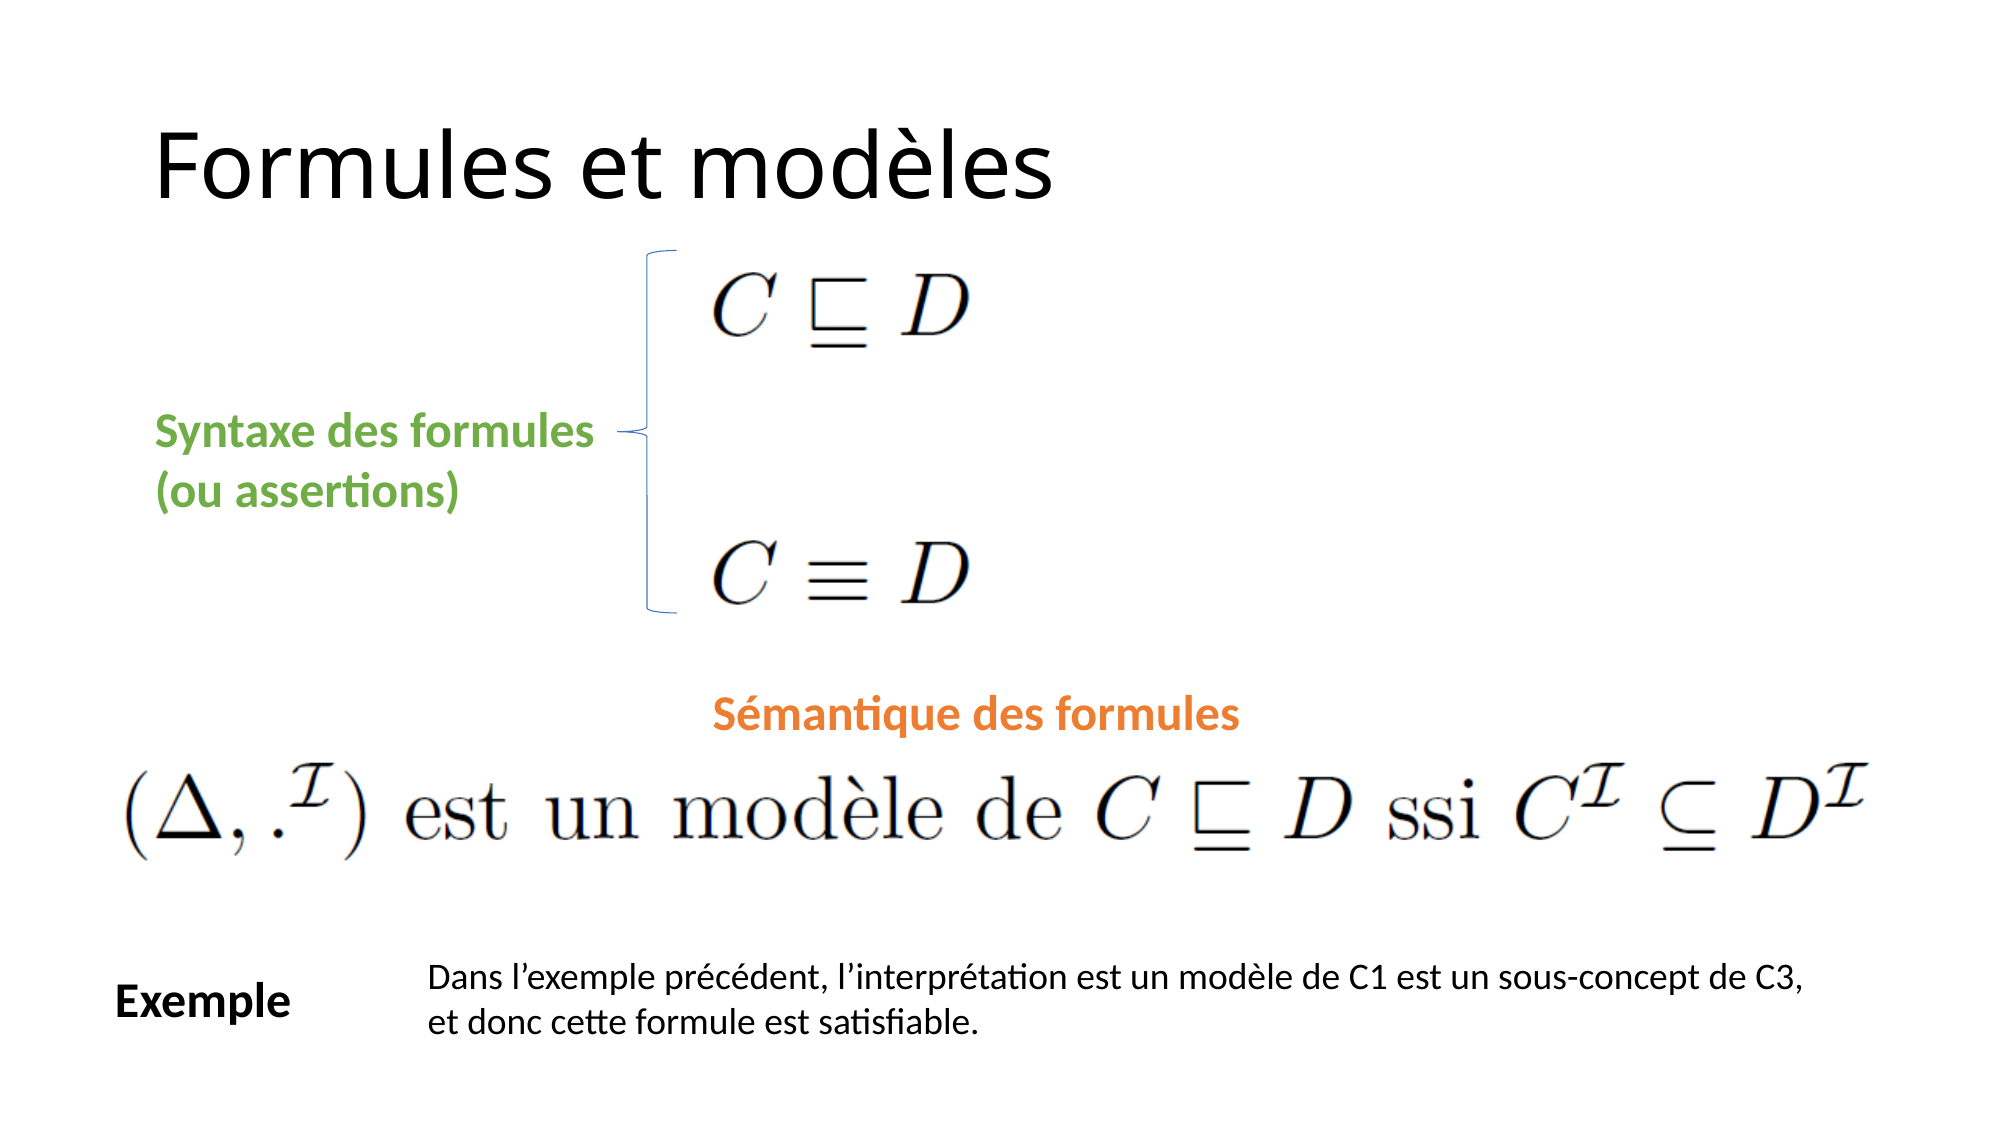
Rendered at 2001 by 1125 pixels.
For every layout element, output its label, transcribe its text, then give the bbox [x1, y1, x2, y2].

text_box Exemple [100, 960, 307, 1035]
text_box [617, 254, 647, 609]
picture [99, 727, 1901, 884]
title Formules et modèles [137, 59, 1863, 278]
text_box Sémantique des formules [697, 673, 1256, 727]
text_box Syntaxe des formules (ou assertions) [139, 390, 610, 525]
picture [647, 235, 1032, 655]
text_box Dans l’exemple précédent, l’interprétation est un modèle de C1 est un sous-concept de C3, et donc cette formule est satisfiable. [412, 944, 1821, 1050]
